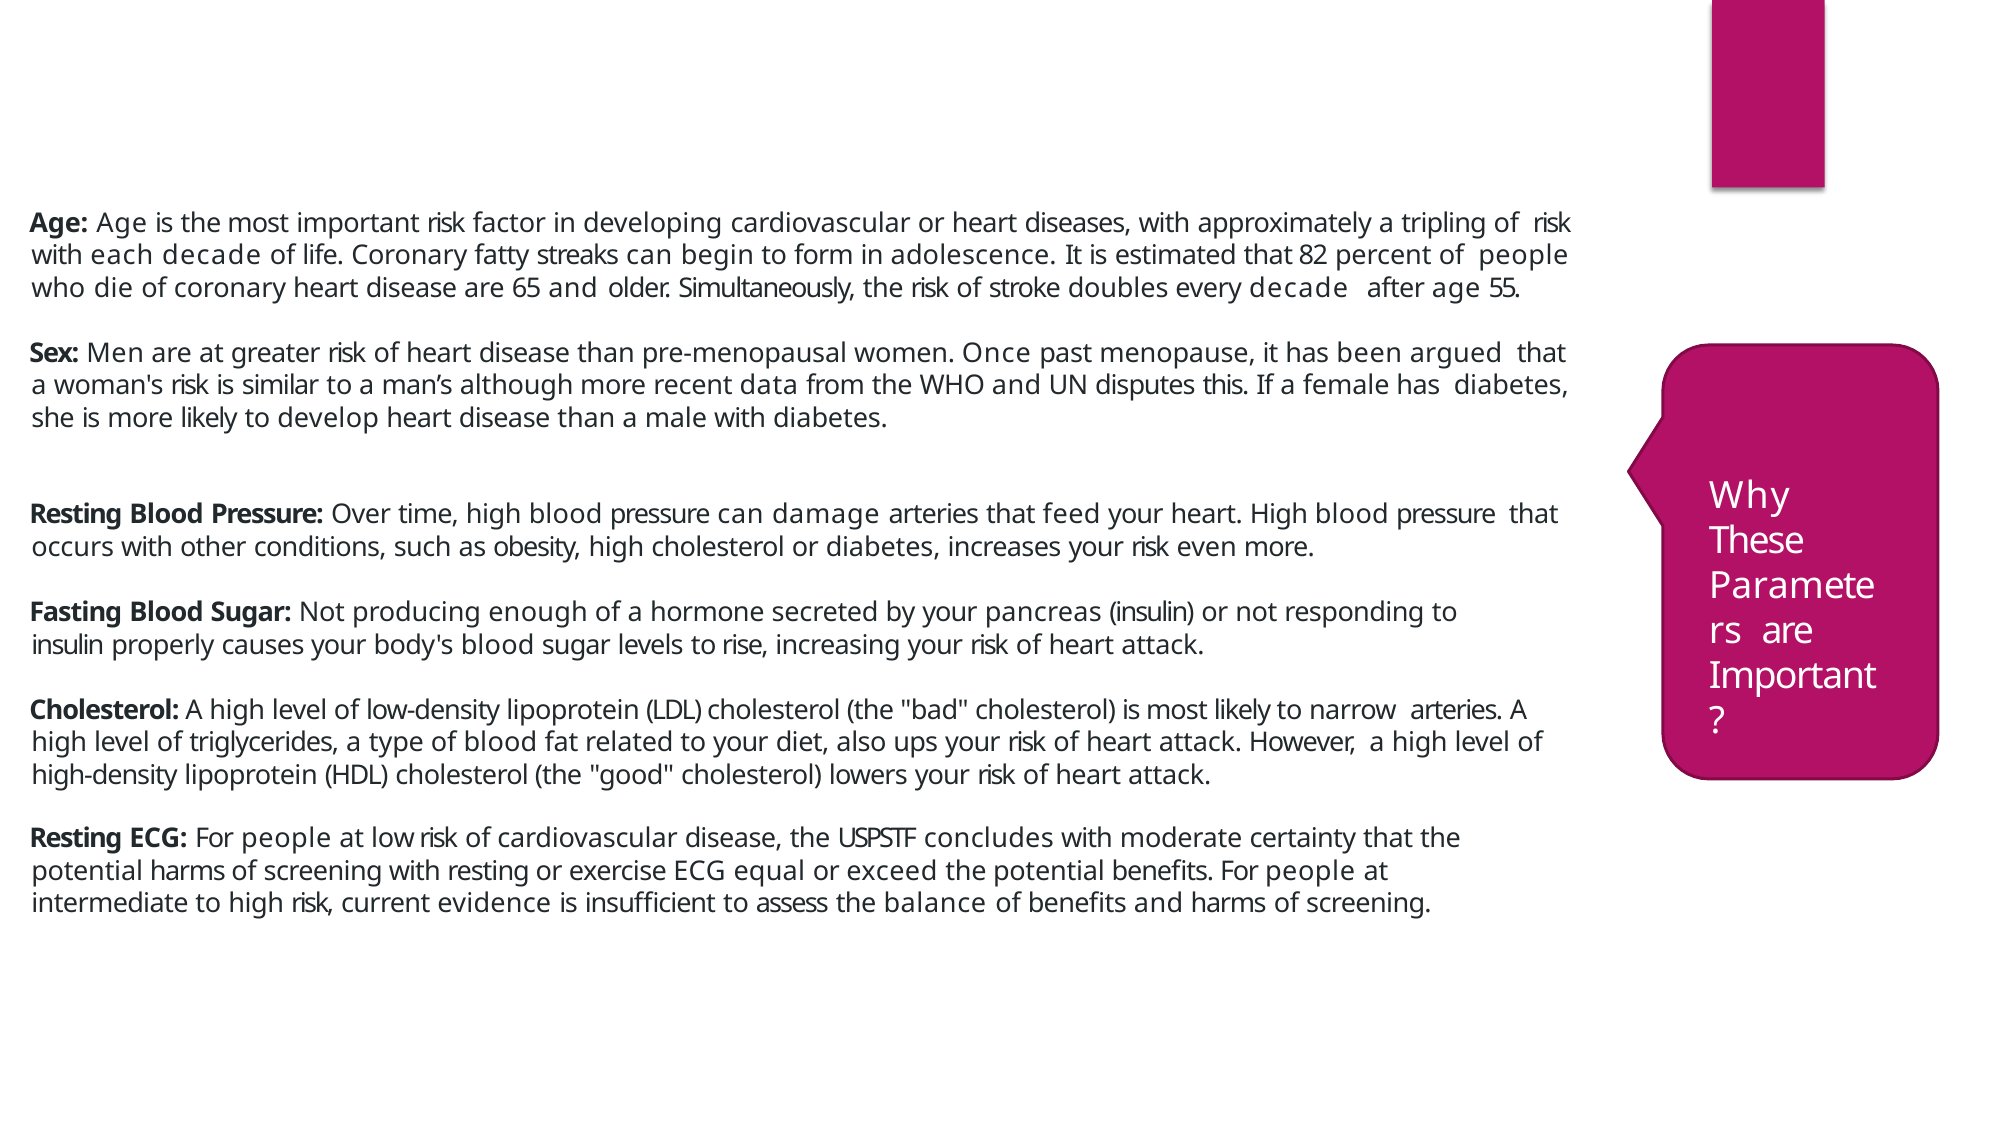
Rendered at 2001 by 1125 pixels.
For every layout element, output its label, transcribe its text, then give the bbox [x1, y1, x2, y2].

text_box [1626, 343, 1940, 781]
text_box Fasting Blood Sugar: Not producing enough of a hormone secreted by your pancreas (insulin) or not responding to insulin properly causes your body's blood sugar levels to rise, increasing your risk of heart attack. [27, 592, 1528, 660]
text_box Cholesterol: A high level of low-density lipoprotein (LDL) cholesterol (the "bad" cholesterol) is most likely to narrow arteries. A high level of triglycerides, a type of blood fat related to your diet, also ups your risk of heart attack. However, a high level of high-density lipoprotein (HDL) cholesterol (the "good" cholesterol) lowers your risk of heart attack. Resting ECG: For people at low risk of cardiovascular disease, the USPSTF concludes with moderate certainty that the potential harms of screening with resting or exercise ECG equal or exceed the potential benefits. For people at intermediate to high risk, current evidence is insufficient to assess the balance of benefits and harms of screening. [27, 690, 1584, 919]
text_box Age: Age is the most important risk factor in developing cardiovascular or heart diseases, with approximately a tripling of risk with each decade of life. Coronary fatty streaks can begin to form in adolescence. It is estimated that 82 percent of people who die of coronary heart disease are 65 and older. Simultaneously, the risk of stroke doubles every decade after age 55. Sex: Men are at greater risk of heart disease than pre-menopausal women. Once past menopause, it has been argued that a woman's risk is similar to a man’s although more recent data from the WHO and UN disputes this. If a female has diabetes, she is more likely to develop heart disease than a male with diabetes. [27, 202, 1603, 433]
text_box Resting Blood Pressure: Over time, high blood pressure can damage arteries that feed your heart. High blood pressure that occurs with other conditions, such as obesity, high cholesterol or diabetes, increases your risk even more. [27, 494, 1567, 562]
picture [1706, 0, 1830, 197]
